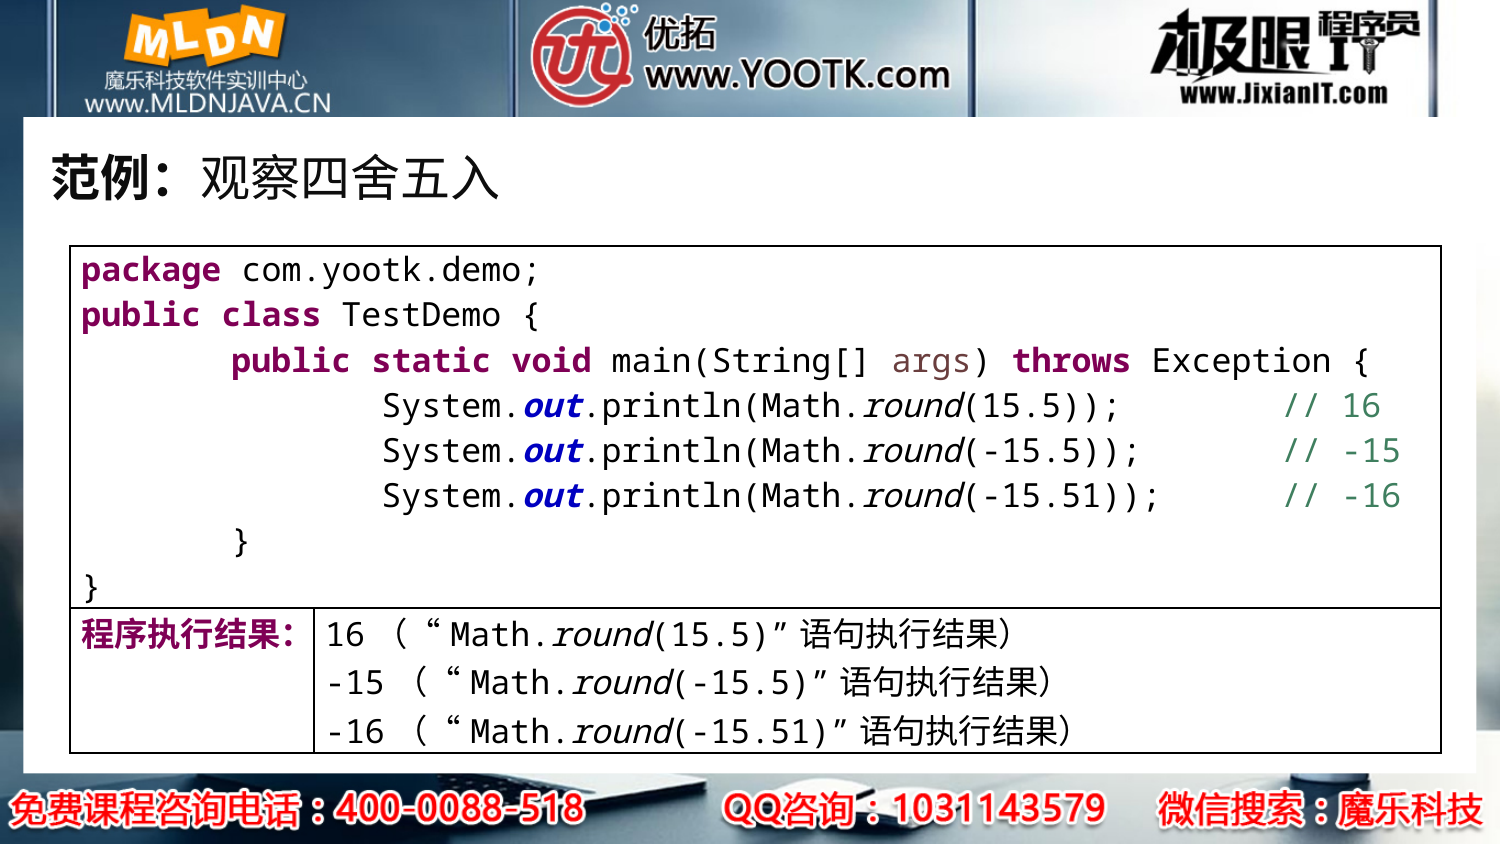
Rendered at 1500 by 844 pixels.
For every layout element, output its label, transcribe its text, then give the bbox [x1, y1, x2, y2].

table_cell 16（“Math.round(15.5)”语句执行结果） -15（“Math.round(-15.5)”语句执行结果） -16（“Math.round(-15.51)”语句执行结果） [315, 609, 1440, 752]
picture [0, 0, 1500, 844]
table_cell 程序执行结果： [71, 609, 313, 752]
table_header package com.yootk.demo; public class TestDemo { public static void main(String[] args) throws Exception { System.out.println(Math.round(15.5)); // 16 System.out.println(Math.round(-15.5)); // -15 System.out.println(Math.round(-15.51)); // -16 } } [71, 247, 1440, 607]
title 范例：观察四舍五入 [34, 128, 1466, 225]
